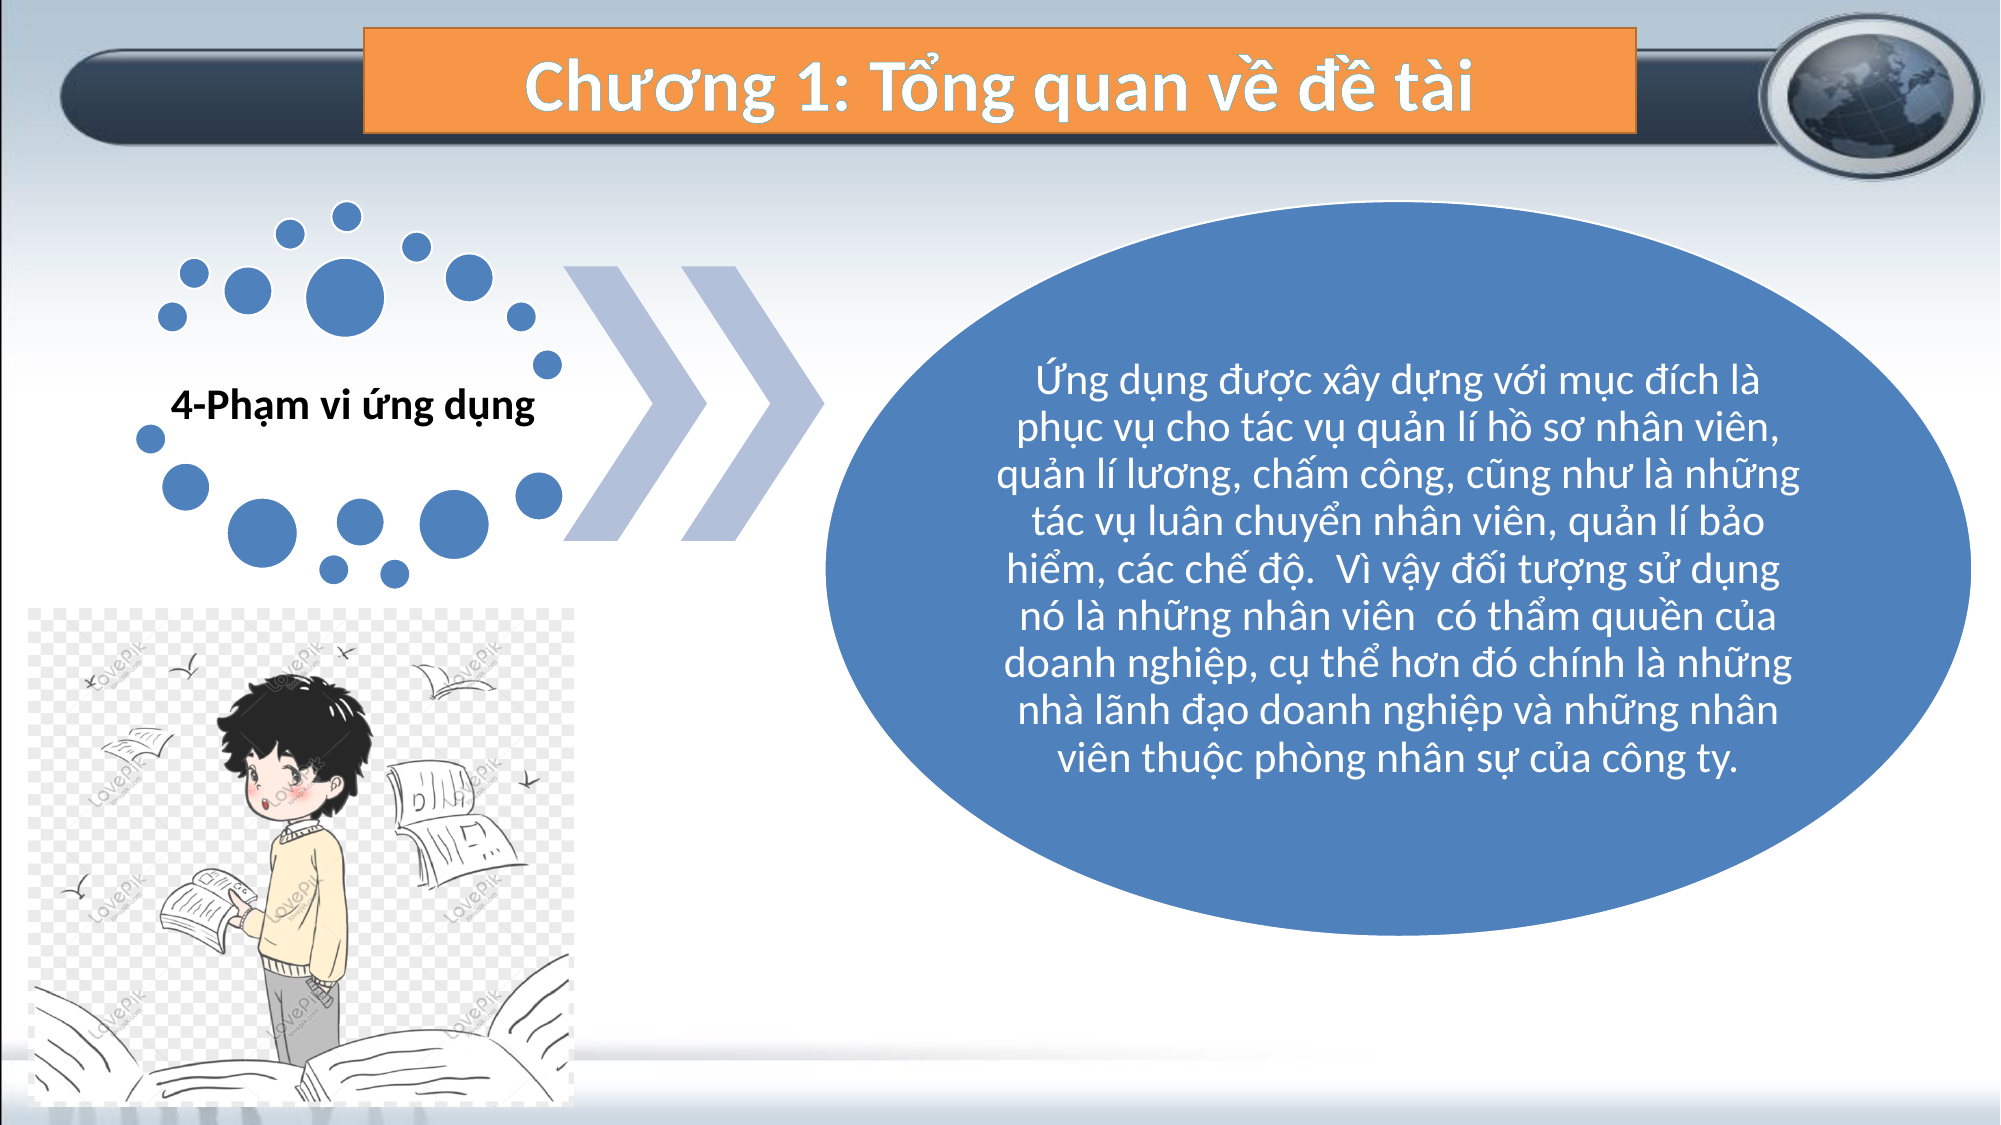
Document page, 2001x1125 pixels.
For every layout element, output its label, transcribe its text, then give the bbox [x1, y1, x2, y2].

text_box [109, 200, 1998, 937]
text_box Chương 1: Tổng quan về đề tài [363, 27, 1637, 134]
picture [0, 0, 2001, 1125]
